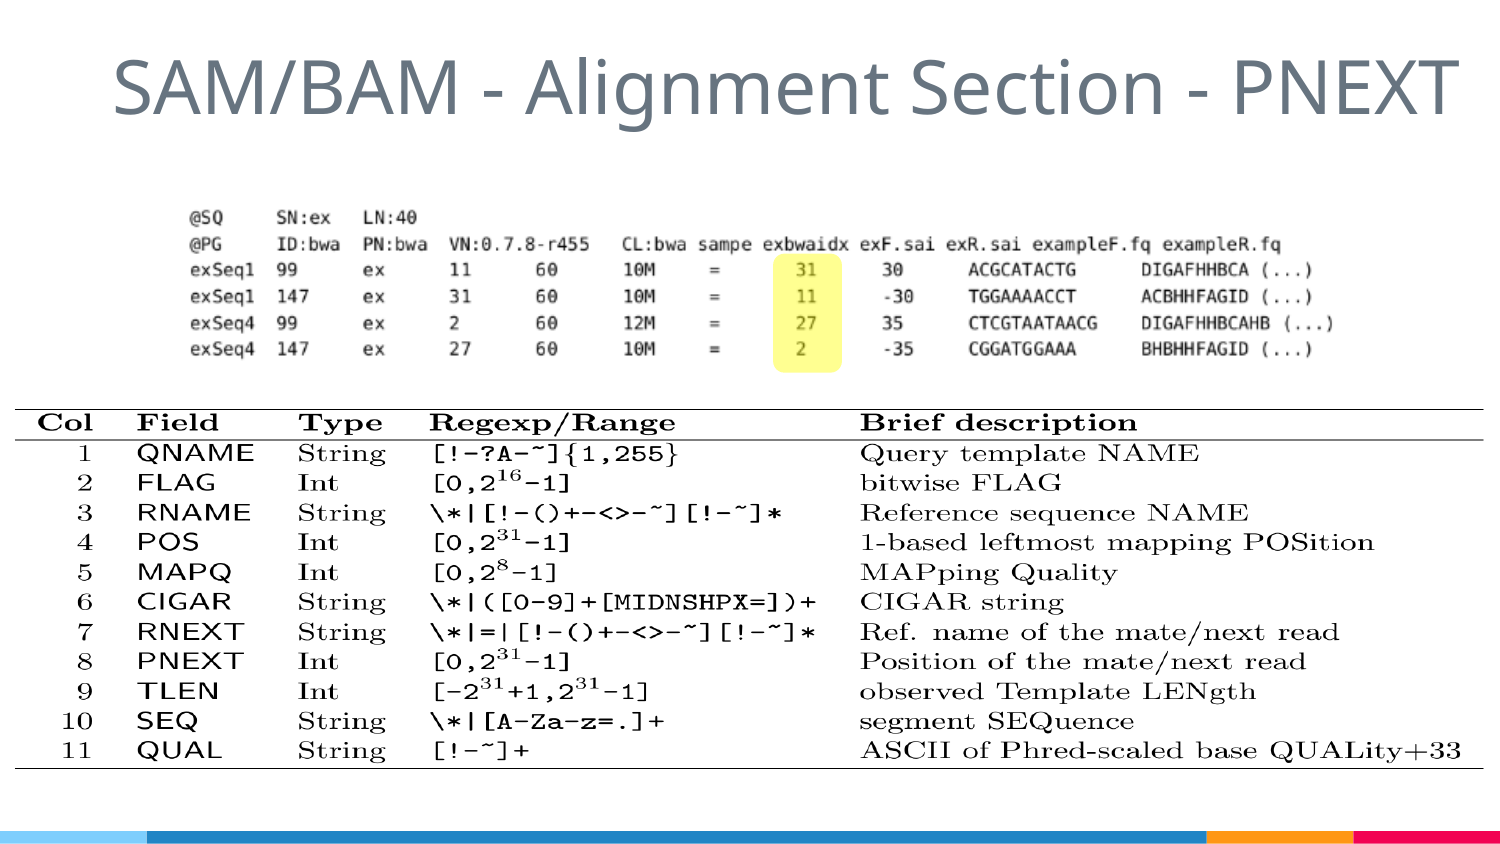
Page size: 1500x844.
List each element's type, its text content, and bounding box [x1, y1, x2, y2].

picture [0, 397, 1499, 779]
picture [182, 195, 1343, 373]
title SAM/BAM - Alignment Section - PNEXT [75, 33, 1499, 175]
